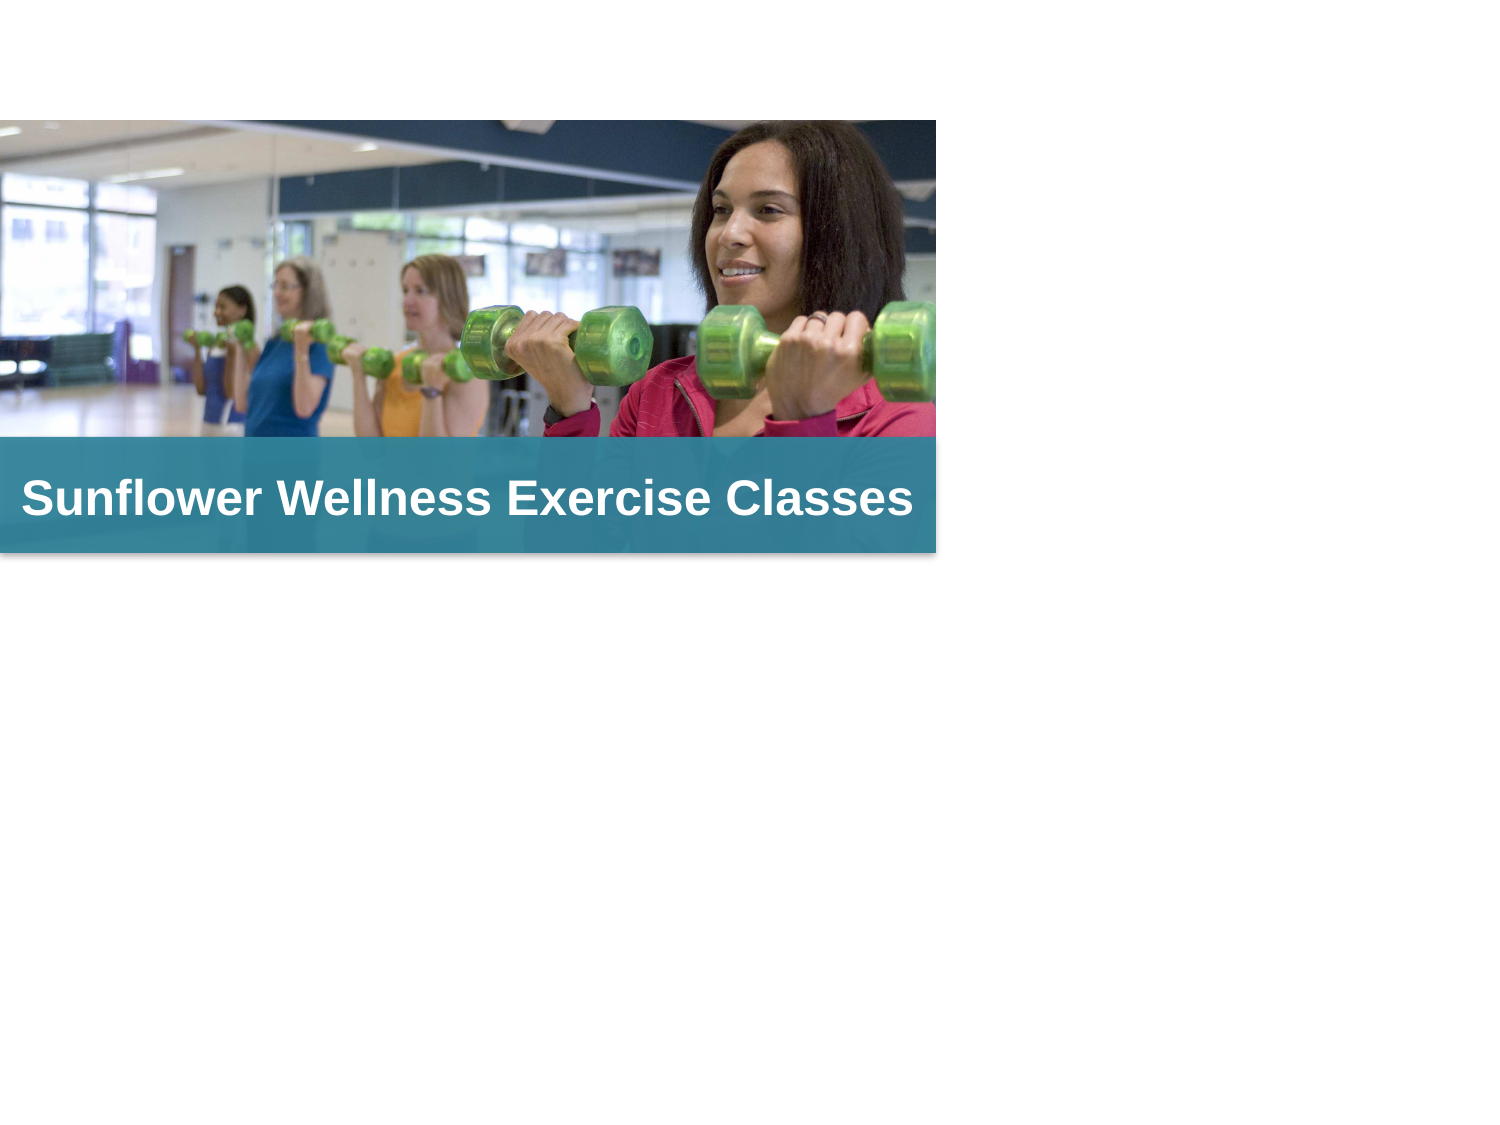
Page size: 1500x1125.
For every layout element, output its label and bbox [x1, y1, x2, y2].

text_box [0, 120, 937, 554]
